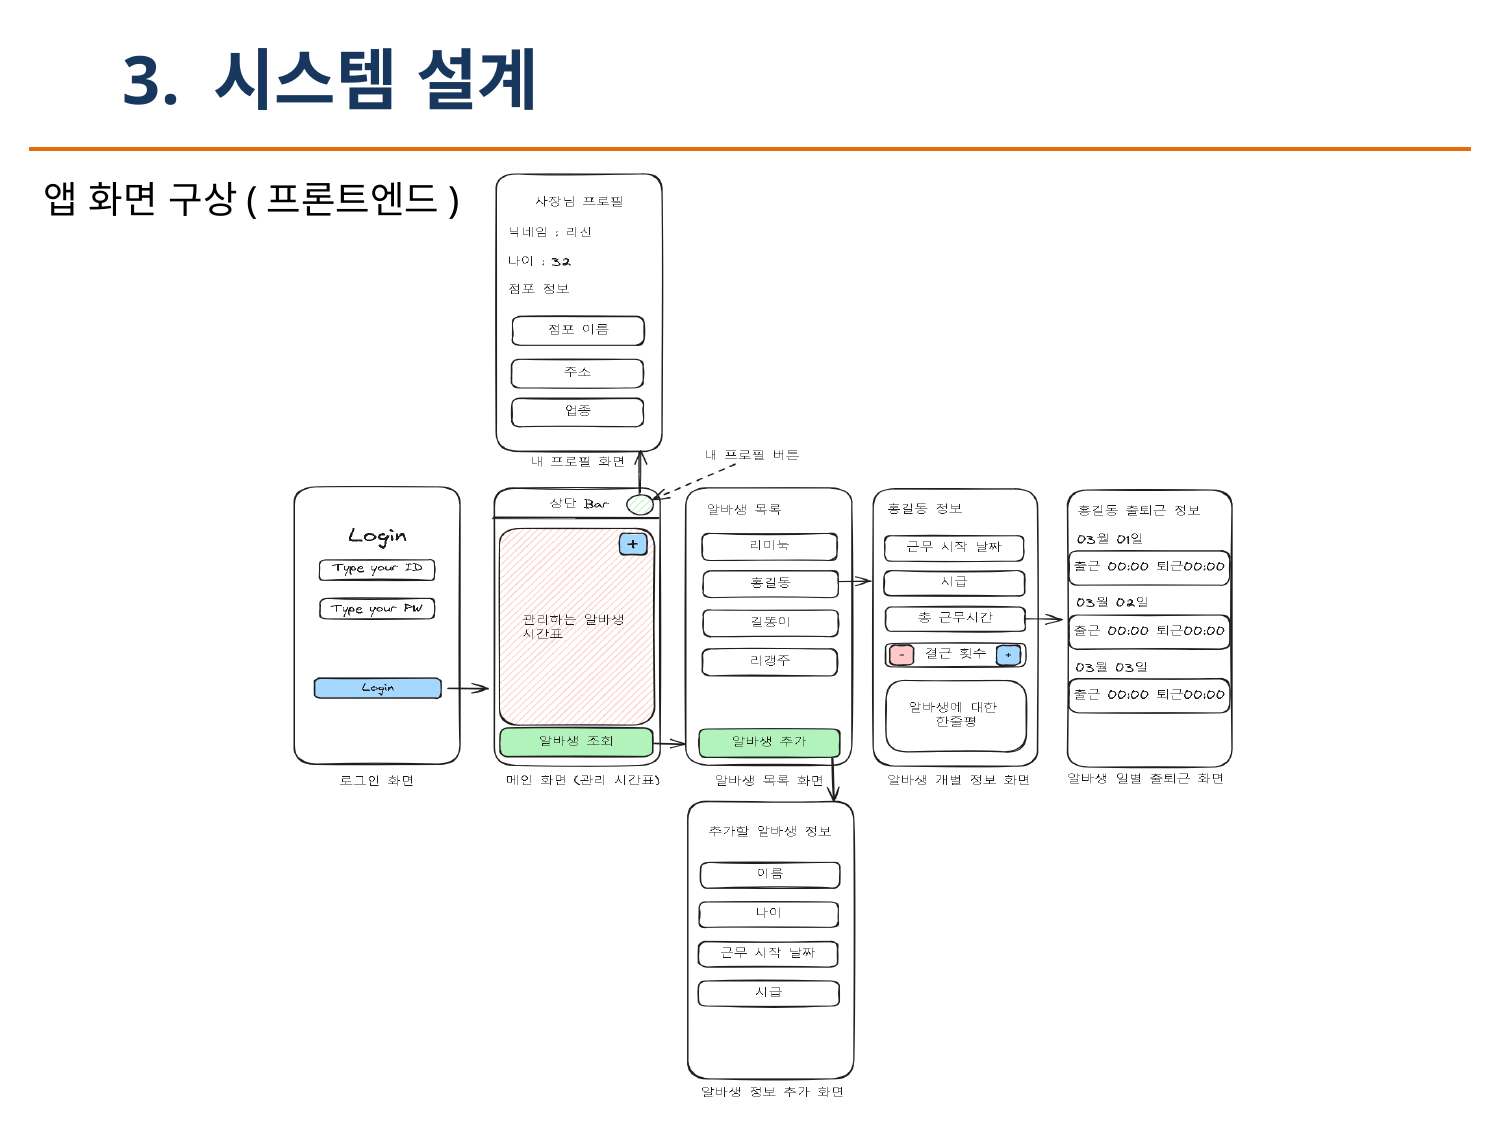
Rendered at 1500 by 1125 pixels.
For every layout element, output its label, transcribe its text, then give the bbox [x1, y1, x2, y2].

picture [287, 168, 1238, 1106]
text_box 앱 화면 구상(프론트엔드) [28, 168, 285, 229]
text_box 3. 시스템 설계 [108, 30, 555, 126]
